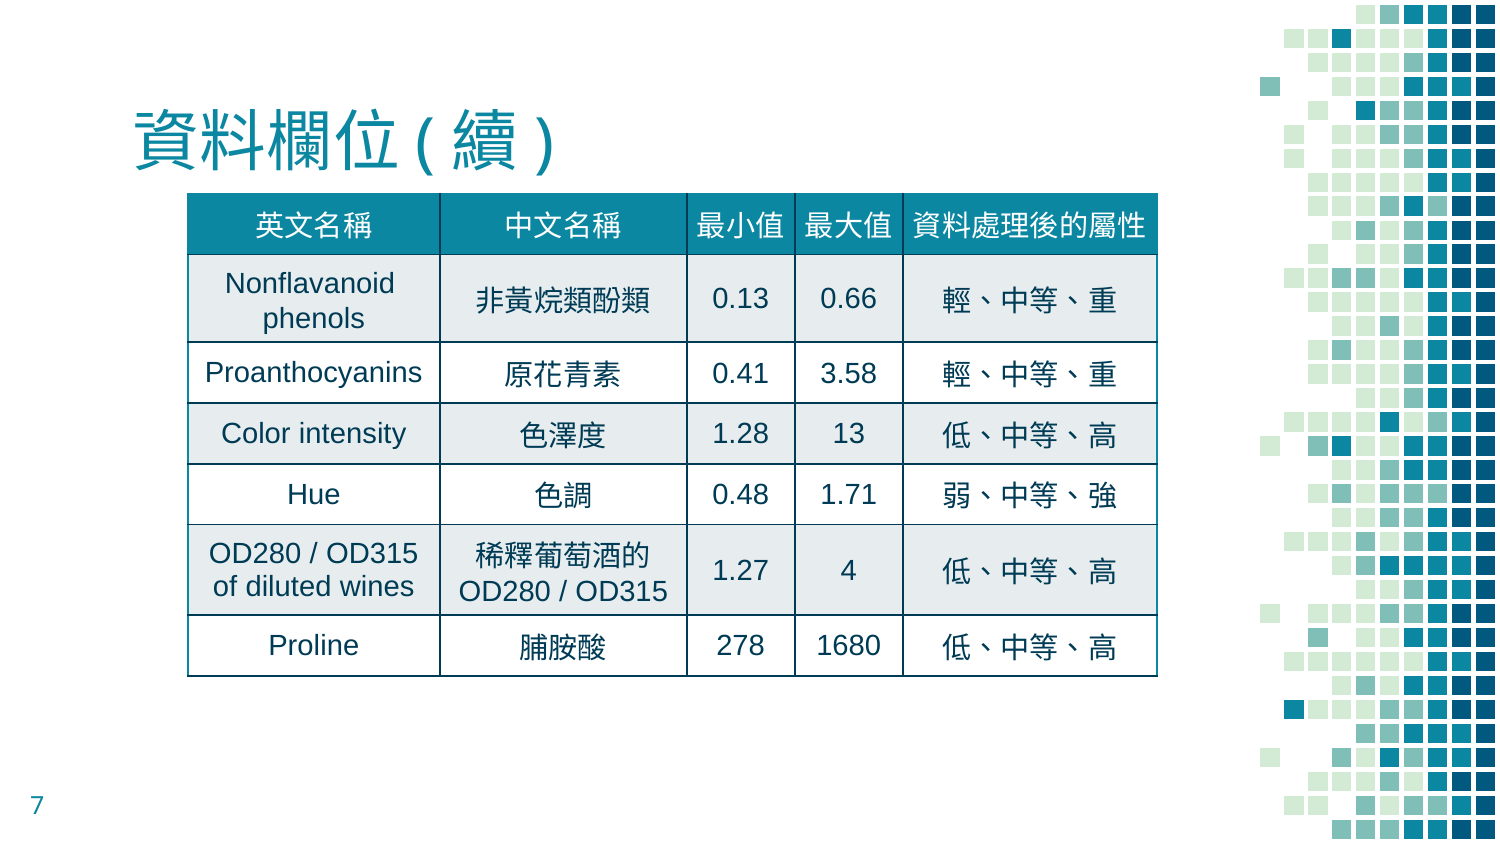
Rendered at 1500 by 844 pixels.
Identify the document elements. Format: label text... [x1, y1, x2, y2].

table_cell 色澤度 [441, 404, 686, 463]
table_header 中文名稱 [441, 195, 686, 254]
title 資料欄位(續) [117, 52, 1227, 194]
table_cell 原花青素 [441, 343, 686, 402]
table_cell Hue [189, 465, 439, 524]
slide_number 7 [15, 774, 105, 839]
table_cell 3.58 [796, 343, 902, 402]
table_cell OD280 / OD315 of diluted wines [189, 525, 439, 614]
table_header 最小值 [688, 195, 794, 254]
table_header 最大值 [796, 195, 902, 254]
table_cell 稀釋葡萄酒的 OD280 / OD315 [441, 525, 686, 614]
table_cell 低、中等、高 [904, 616, 1156, 675]
table_cell 0.41 [688, 343, 794, 402]
table_cell Color intensity [189, 404, 439, 463]
table_header 英文名稱 [189, 195, 439, 254]
table_cell 低、中等、高 [904, 525, 1156, 614]
table_cell 13 [796, 404, 902, 463]
table_cell 1680 [796, 616, 902, 675]
table_cell 輕、中等、重 [904, 255, 1156, 341]
table_cell 278 [688, 616, 794, 675]
table_cell 脯胺酸 [441, 616, 686, 675]
table_cell Proline [189, 616, 439, 675]
table_cell 低、中等、高 [904, 404, 1156, 463]
table_cell 0.48 [688, 465, 794, 524]
table_cell Nonflavanoid phenols [189, 255, 439, 341]
table_cell 非黃烷類酚類 [441, 255, 686, 341]
table_cell 弱、中等、強 [904, 465, 1156, 524]
table_cell 0.13 [688, 255, 794, 341]
table_cell 色調 [441, 465, 686, 524]
table_header 資料處理後的屬性 [904, 195, 1156, 254]
table_cell Proanthocyanins [189, 343, 439, 402]
table_cell 4 [796, 525, 902, 614]
table_cell 1.28 [688, 404, 794, 463]
table_cell 輕、中等、重 [904, 343, 1156, 402]
table_cell 0.66 [796, 255, 902, 341]
table_cell 1.27 [688, 525, 794, 614]
table_cell 1.71 [796, 465, 902, 524]
